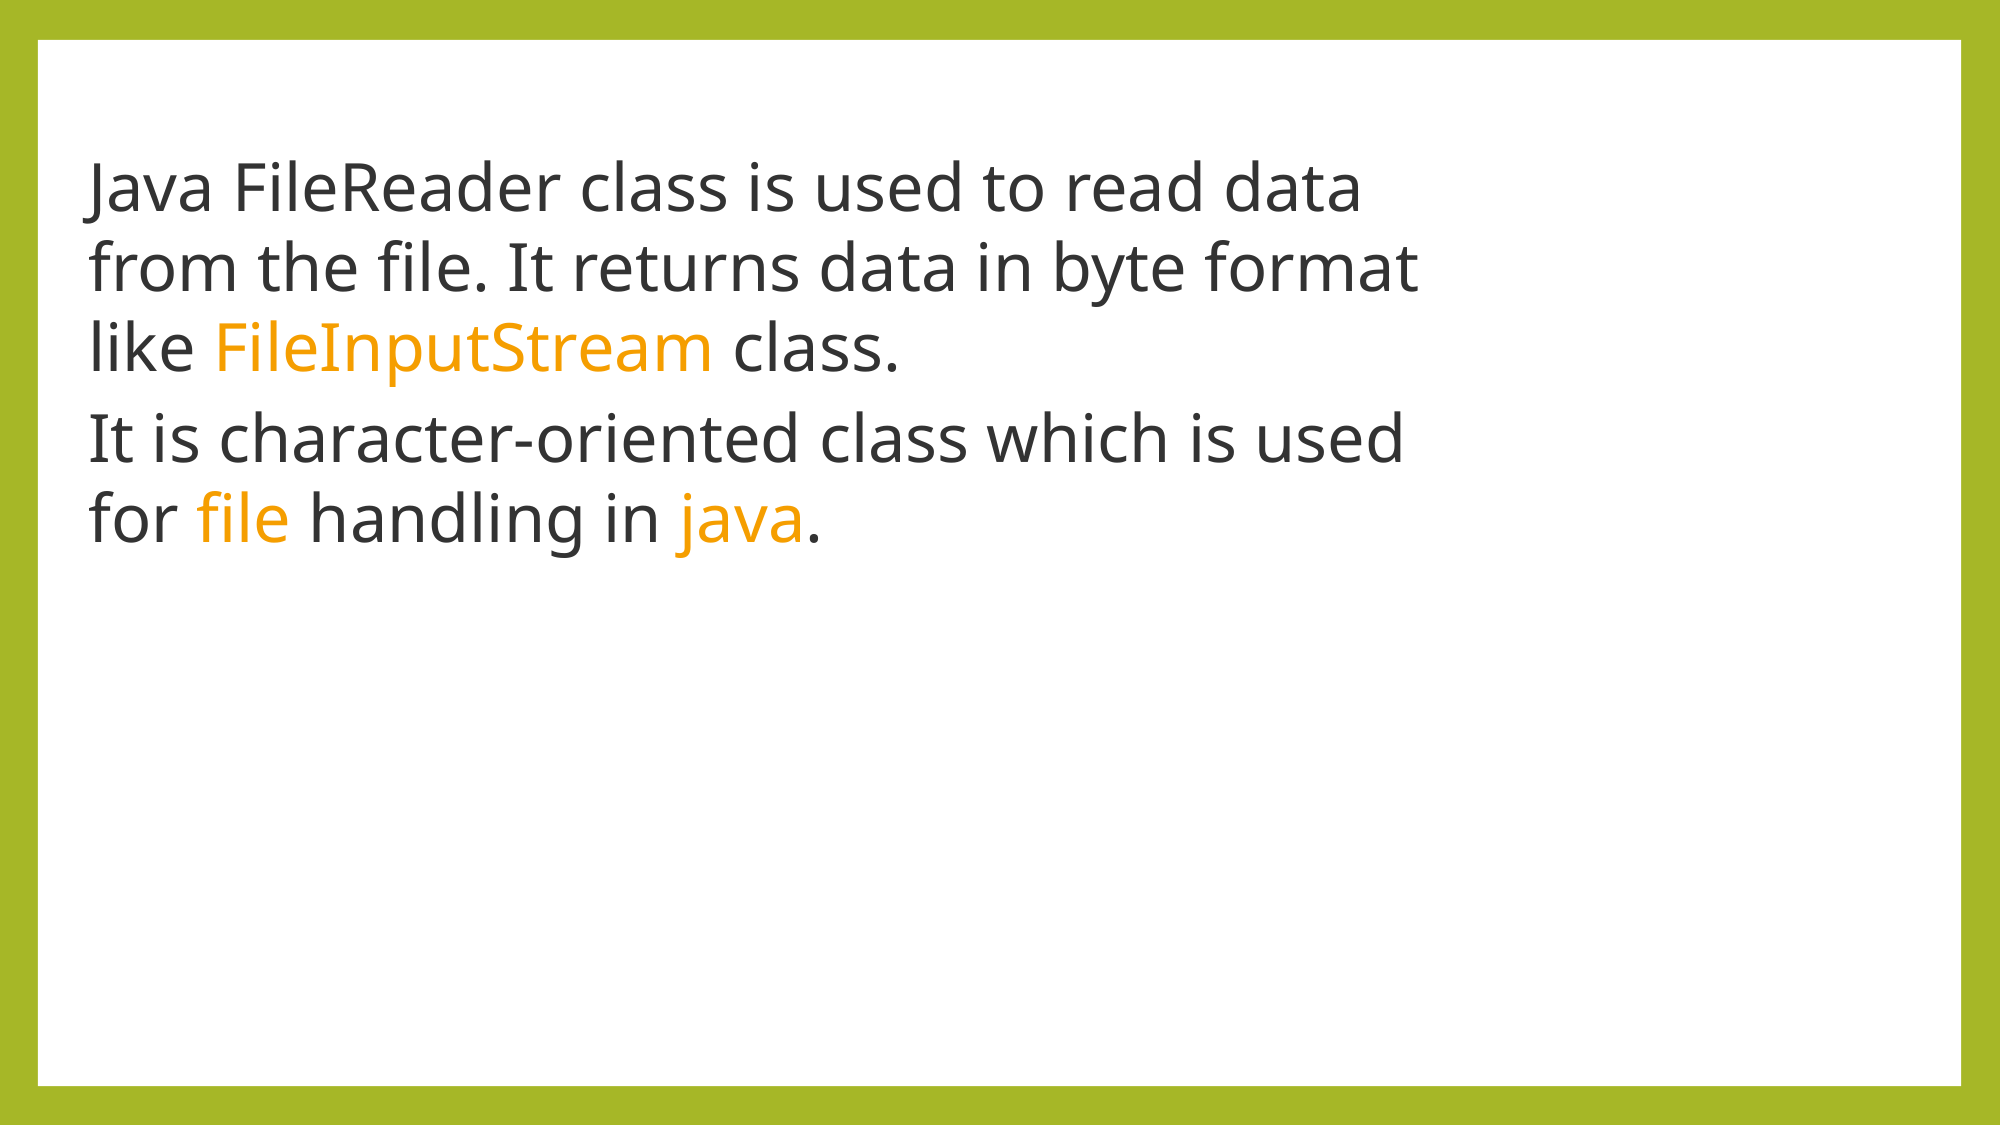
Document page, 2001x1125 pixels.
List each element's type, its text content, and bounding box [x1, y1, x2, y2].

text_box Java FileReader class is used to read data from the file. It returns data in byte format like FileInputStream class. It is character-oriented class which is used for file handling in java. [73, 137, 1501, 664]
